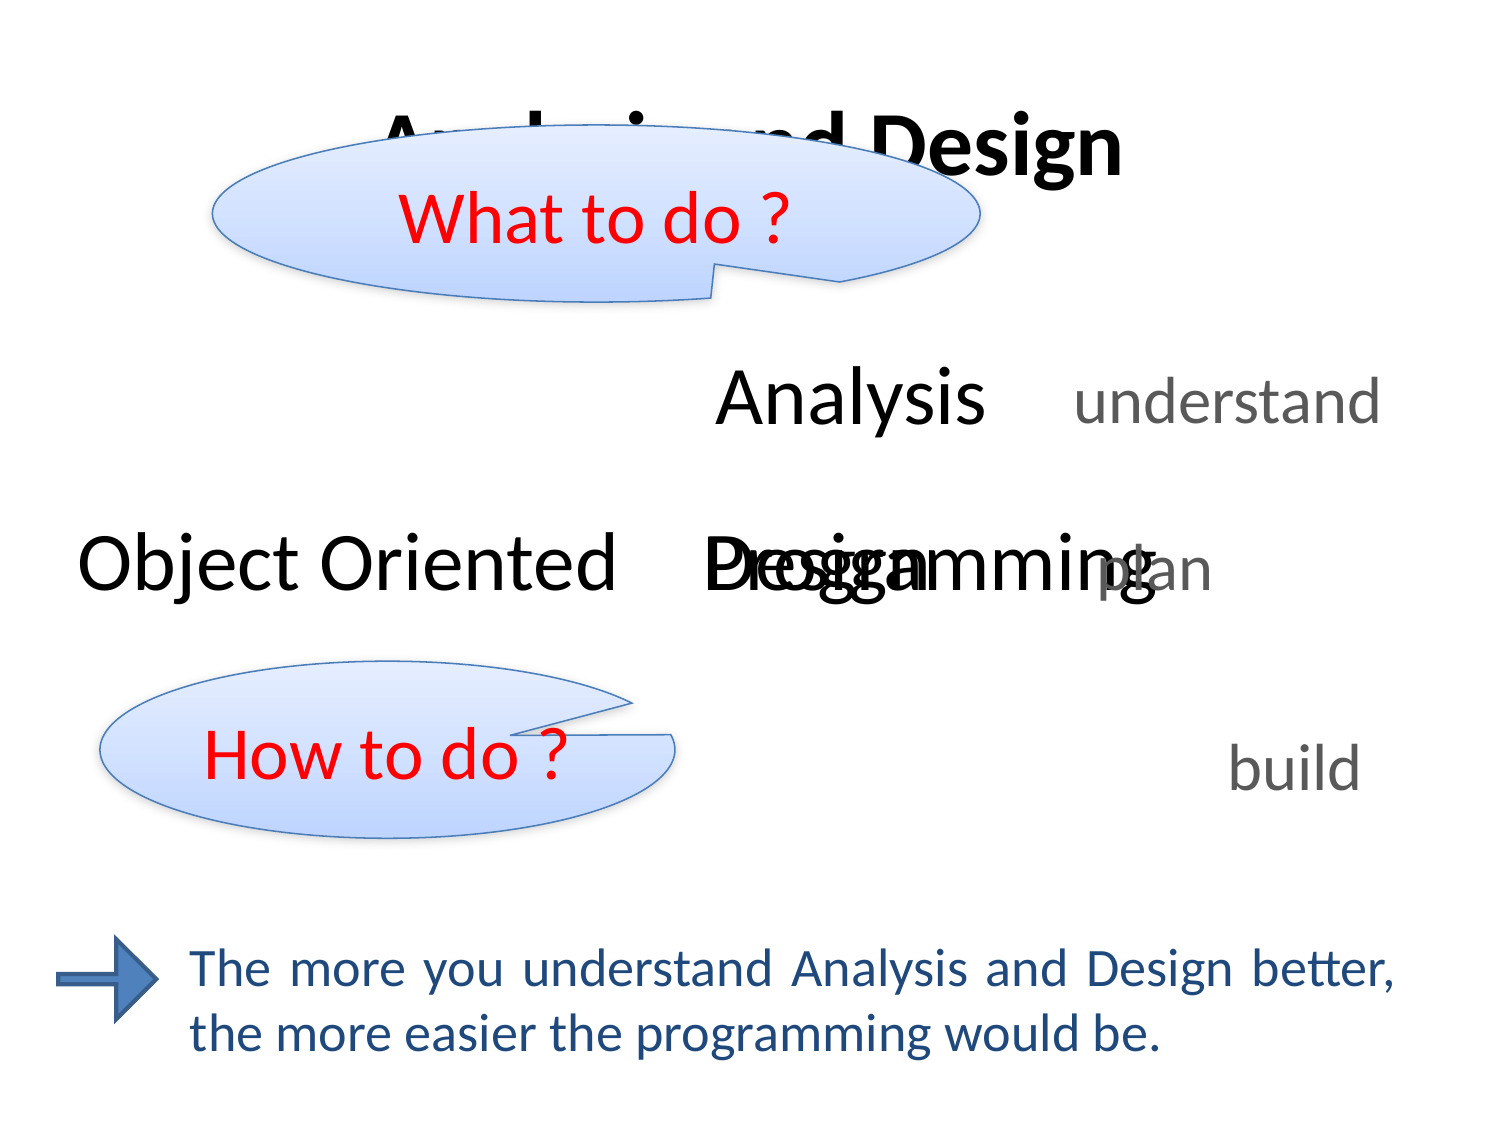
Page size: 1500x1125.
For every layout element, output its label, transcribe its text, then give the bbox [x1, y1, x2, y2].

title Analysis and Design [75, 45, 1425, 233]
text_box The more you understand Analysis and Design better, the more easier the programming would be. [174, 924, 1413, 1070]
text_box Design [689, 499, 1252, 615]
text_box understand [1058, 349, 1434, 445]
text_box build [1212, 716, 1450, 812]
text_box Object Oriented [62, 500, 687, 615]
text_box [58, 939, 157, 1019]
text_box What to do ? [212, 124, 981, 303]
text_box Analysis [700, 333, 1263, 449]
text_box plan [1080, 516, 1348, 612]
text_box How to do ? [99, 661, 675, 839]
